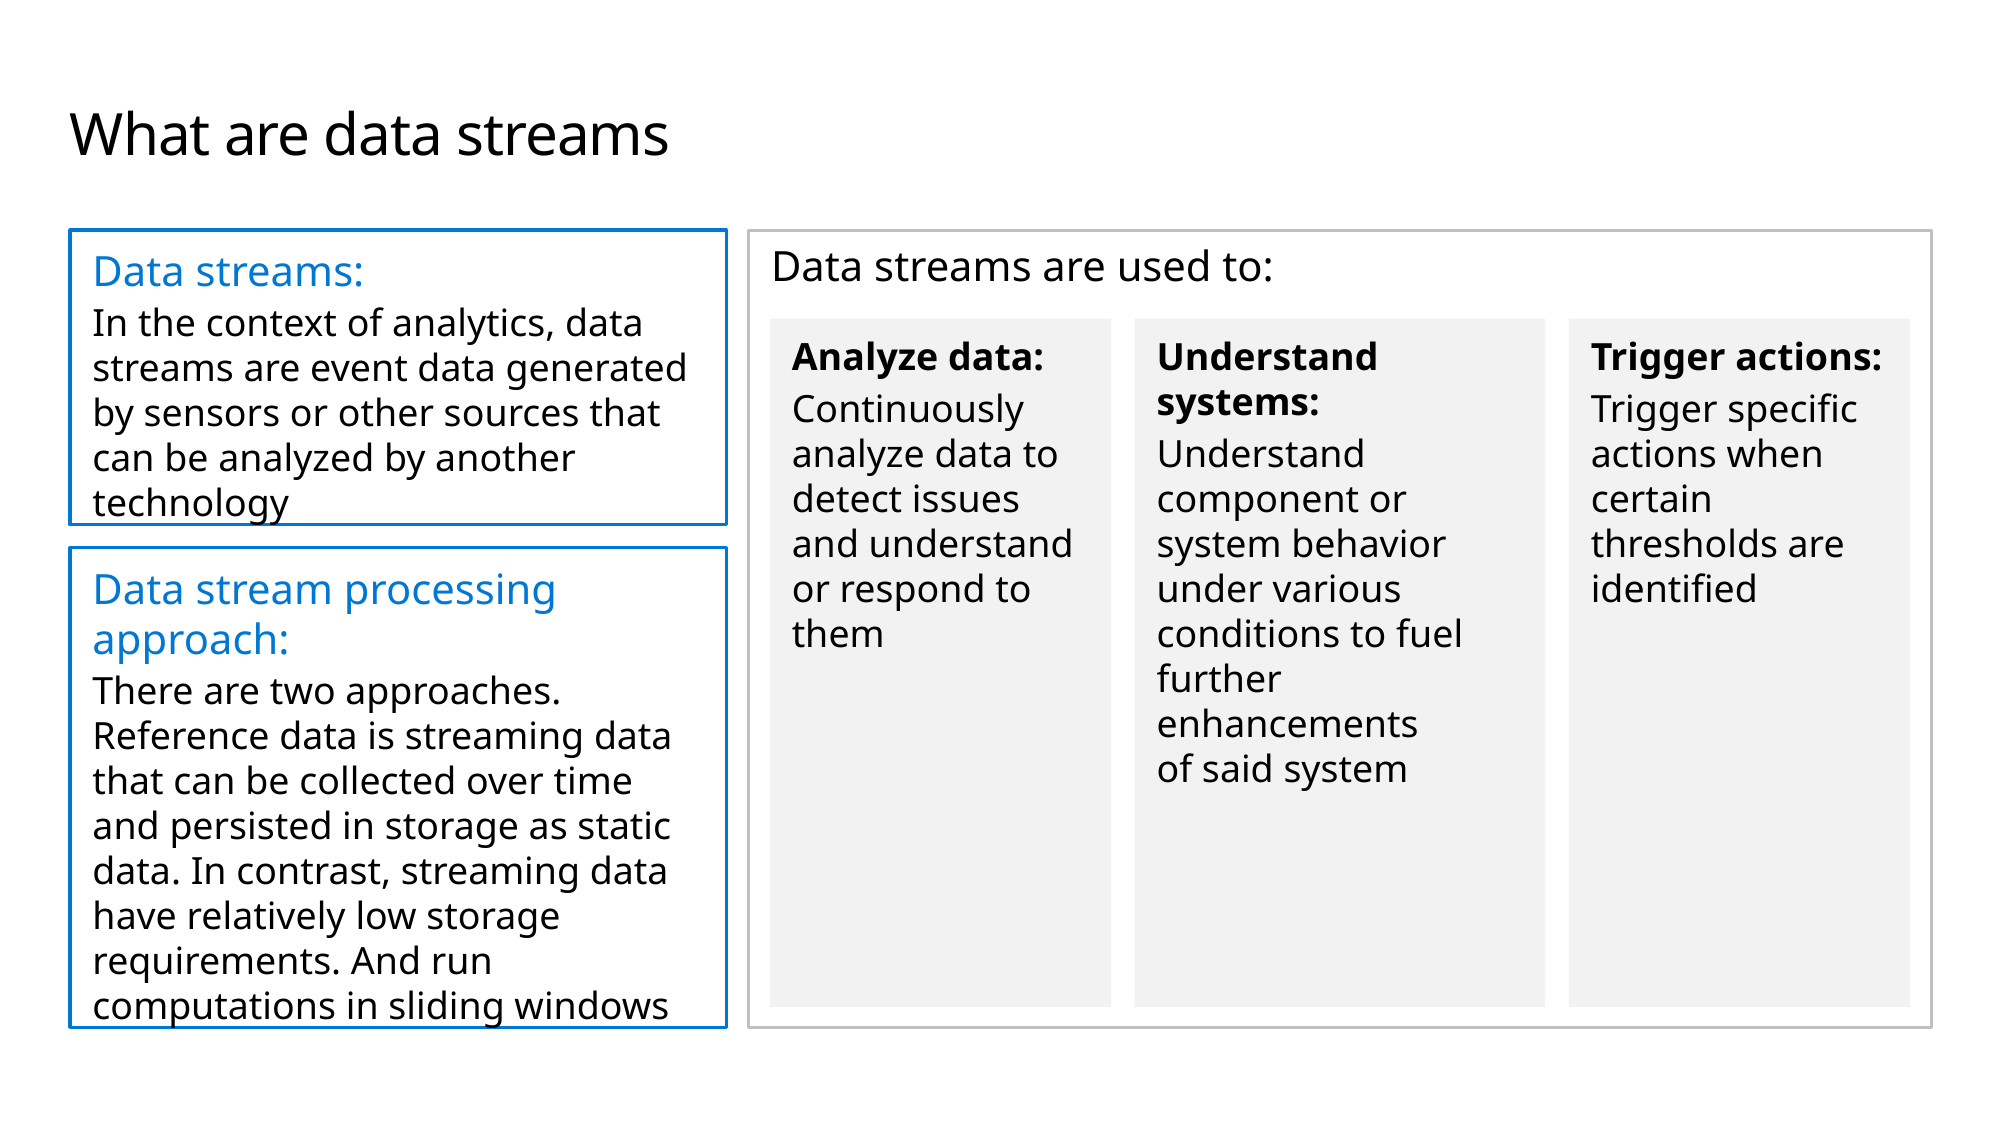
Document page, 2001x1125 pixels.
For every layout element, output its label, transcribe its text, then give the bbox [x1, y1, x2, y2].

text_box Understand systems: Understand component or system behavior under various conditions to fuel further enhancements of said system [1134, 318, 1546, 1007]
text_box Data streams are used to: [748, 229, 1932, 1028]
text_box Data streams: In the context of analytics, data streams are event data generated by sensors or other sources that can be analyzed by another technology [70, 230, 727, 525]
text_box Data stream processing approach: There are two approaches. Reference data is streaming data that can be collected over time and persisted in storage as static data. In contrast, streaming data have relatively low storage requirements. And run computations in sliding windows [70, 547, 727, 1028]
text_box Trigger actions: Trigger specific actions when certain thresholds are identified [1568, 318, 1911, 1007]
text_box Analyze data: Continuously analyze data to detect issues and understand or respond to them [769, 318, 1112, 1007]
title What are data streams [70, 101, 1930, 168]
